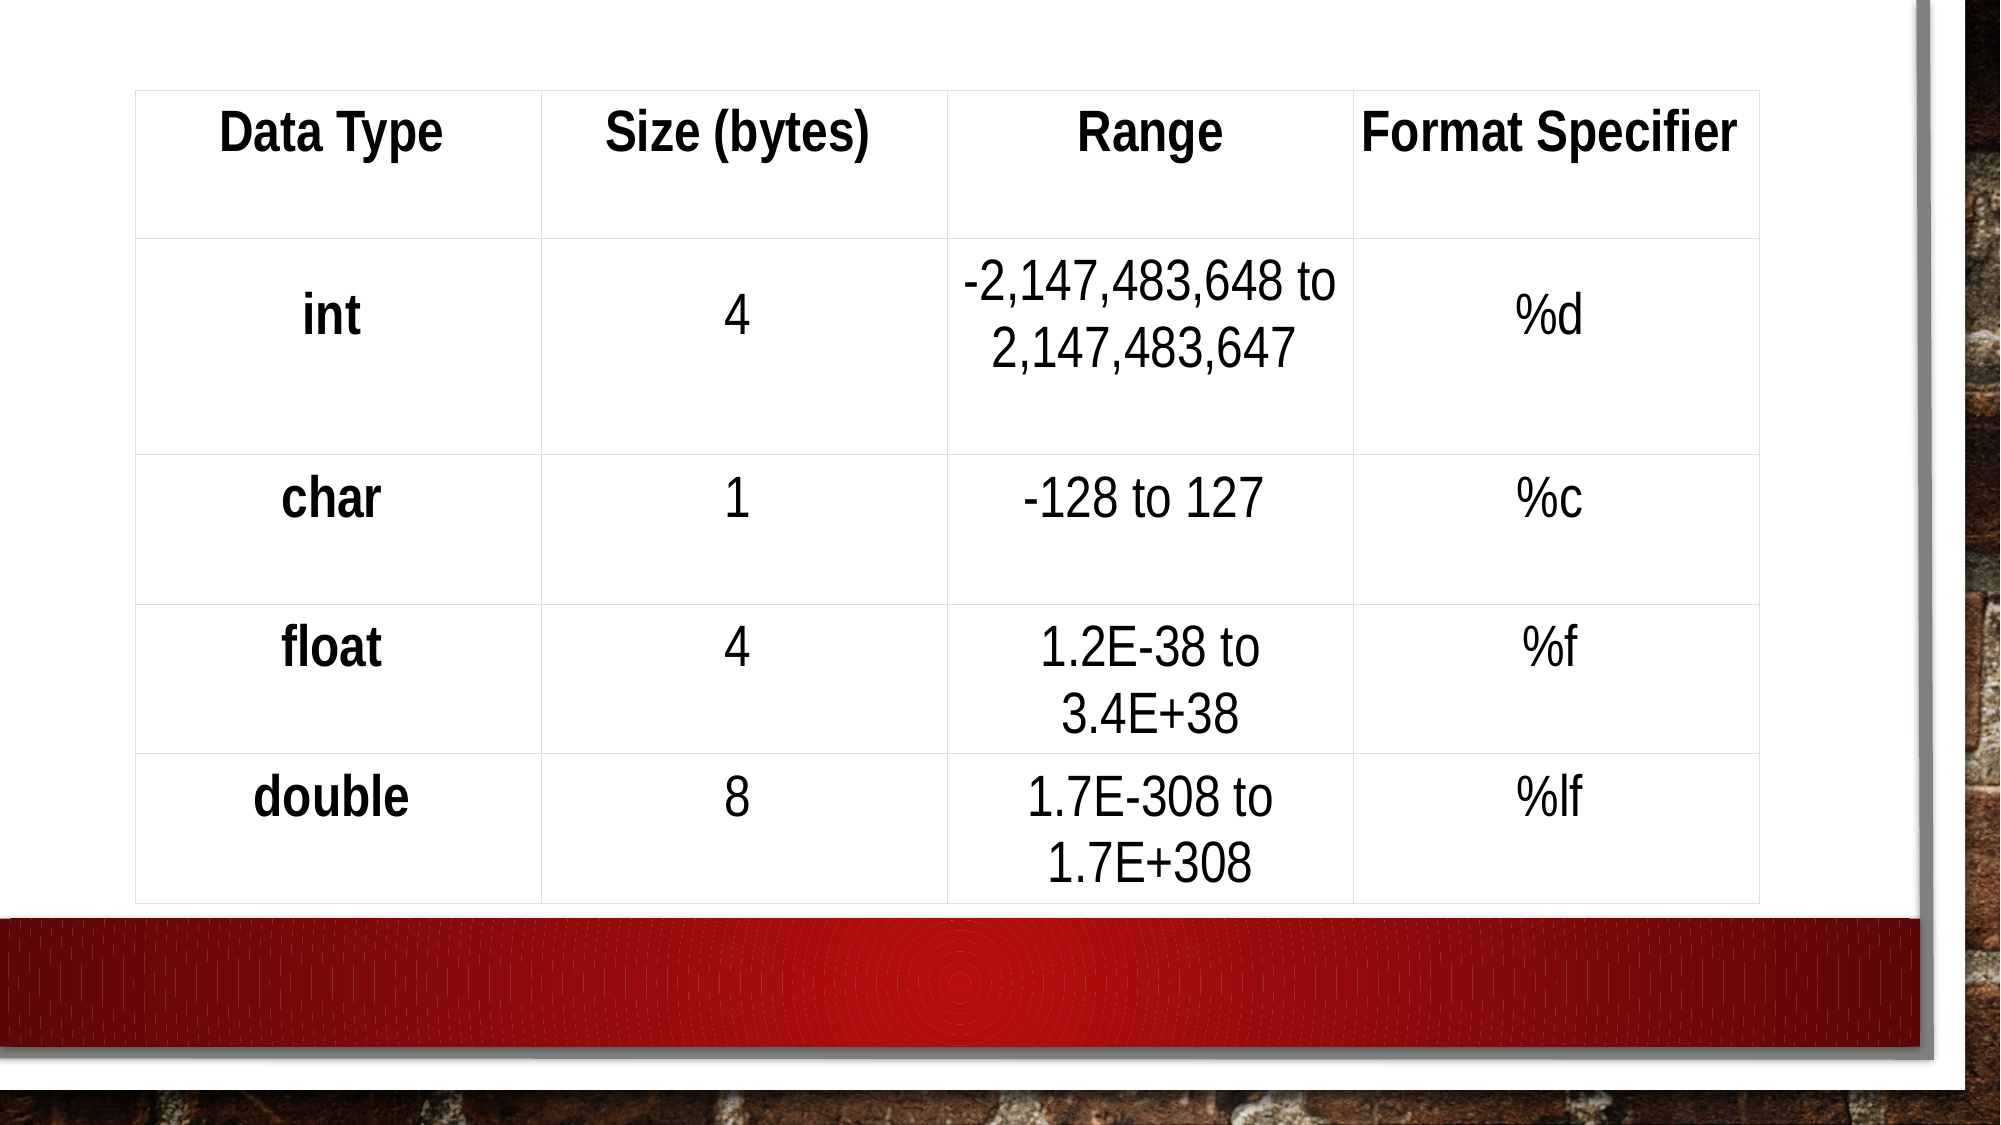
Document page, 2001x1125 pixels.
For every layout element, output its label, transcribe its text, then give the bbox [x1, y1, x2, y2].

table_cell int [136, 239, 541, 454]
table_header Range [948, 91, 1353, 238]
picture [0, 0, 2001, 1125]
table_cell 8 [542, 754, 947, 903]
table_cell float [136, 605, 541, 753]
table_cell 4 [542, 605, 947, 753]
table_cell %f [1354, 605, 1759, 753]
table_header Data Type [136, 91, 541, 238]
table_cell 1.2E-38 to 3.4E+38 [948, 605, 1353, 753]
table_header Format Specifier [1354, 91, 1759, 238]
table_cell 1.7E-308 to 1.7E+308 [948, 754, 1353, 903]
table_cell %c [1354, 455, 1759, 604]
table_cell -2,147,483,648 to 2,147,483,647 [948, 239, 1353, 454]
table_cell char [136, 455, 541, 604]
table_header Size (bytes) [542, 91, 947, 238]
table_cell double [136, 754, 541, 903]
picture [0, 0, 1919, 918]
table_cell 4 [542, 239, 947, 454]
table_cell %d [1354, 239, 1759, 454]
table_cell -128 to 127 [948, 455, 1353, 604]
table_cell %lf [1354, 754, 1759, 903]
table_cell 1 [542, 455, 947, 604]
